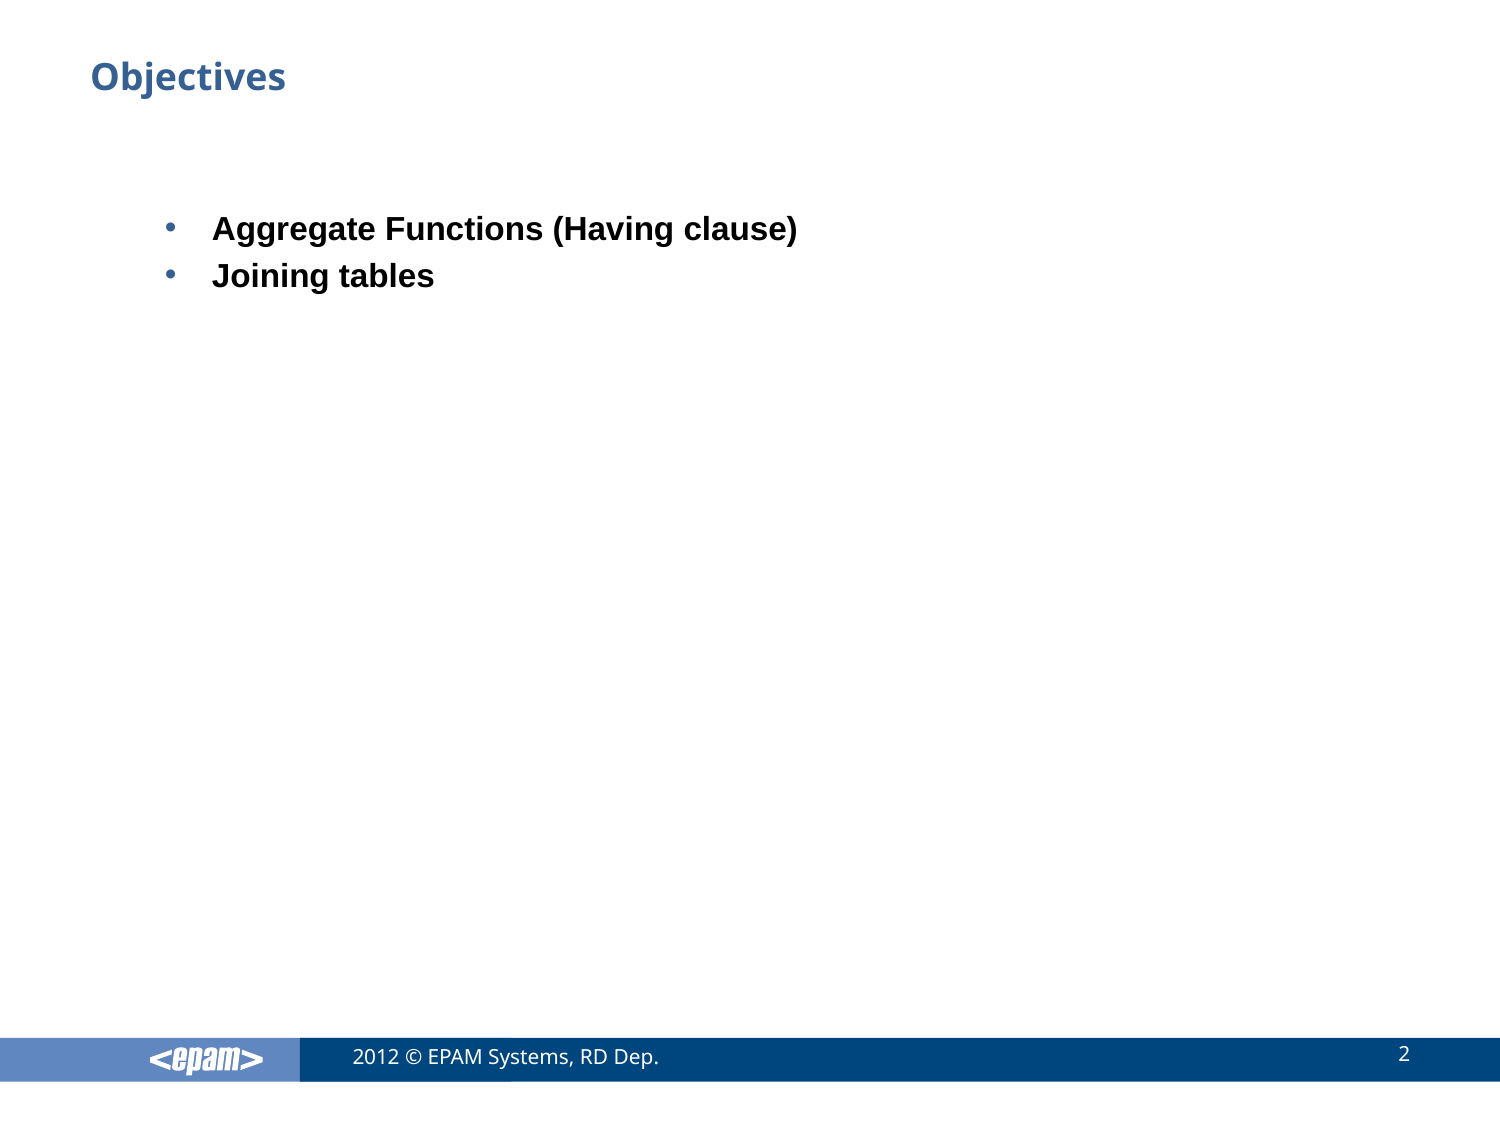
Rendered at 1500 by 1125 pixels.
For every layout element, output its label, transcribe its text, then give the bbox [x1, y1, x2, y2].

list Aggregate Functions (Having clause) Joining tables [150, 200, 1350, 988]
footer 2012 © EPAM Systems, RD Dep. [337, 1028, 738, 1088]
title Objectives [75, 45, 1425, 163]
slide_number 2 [1262, 1025, 1425, 1085]
